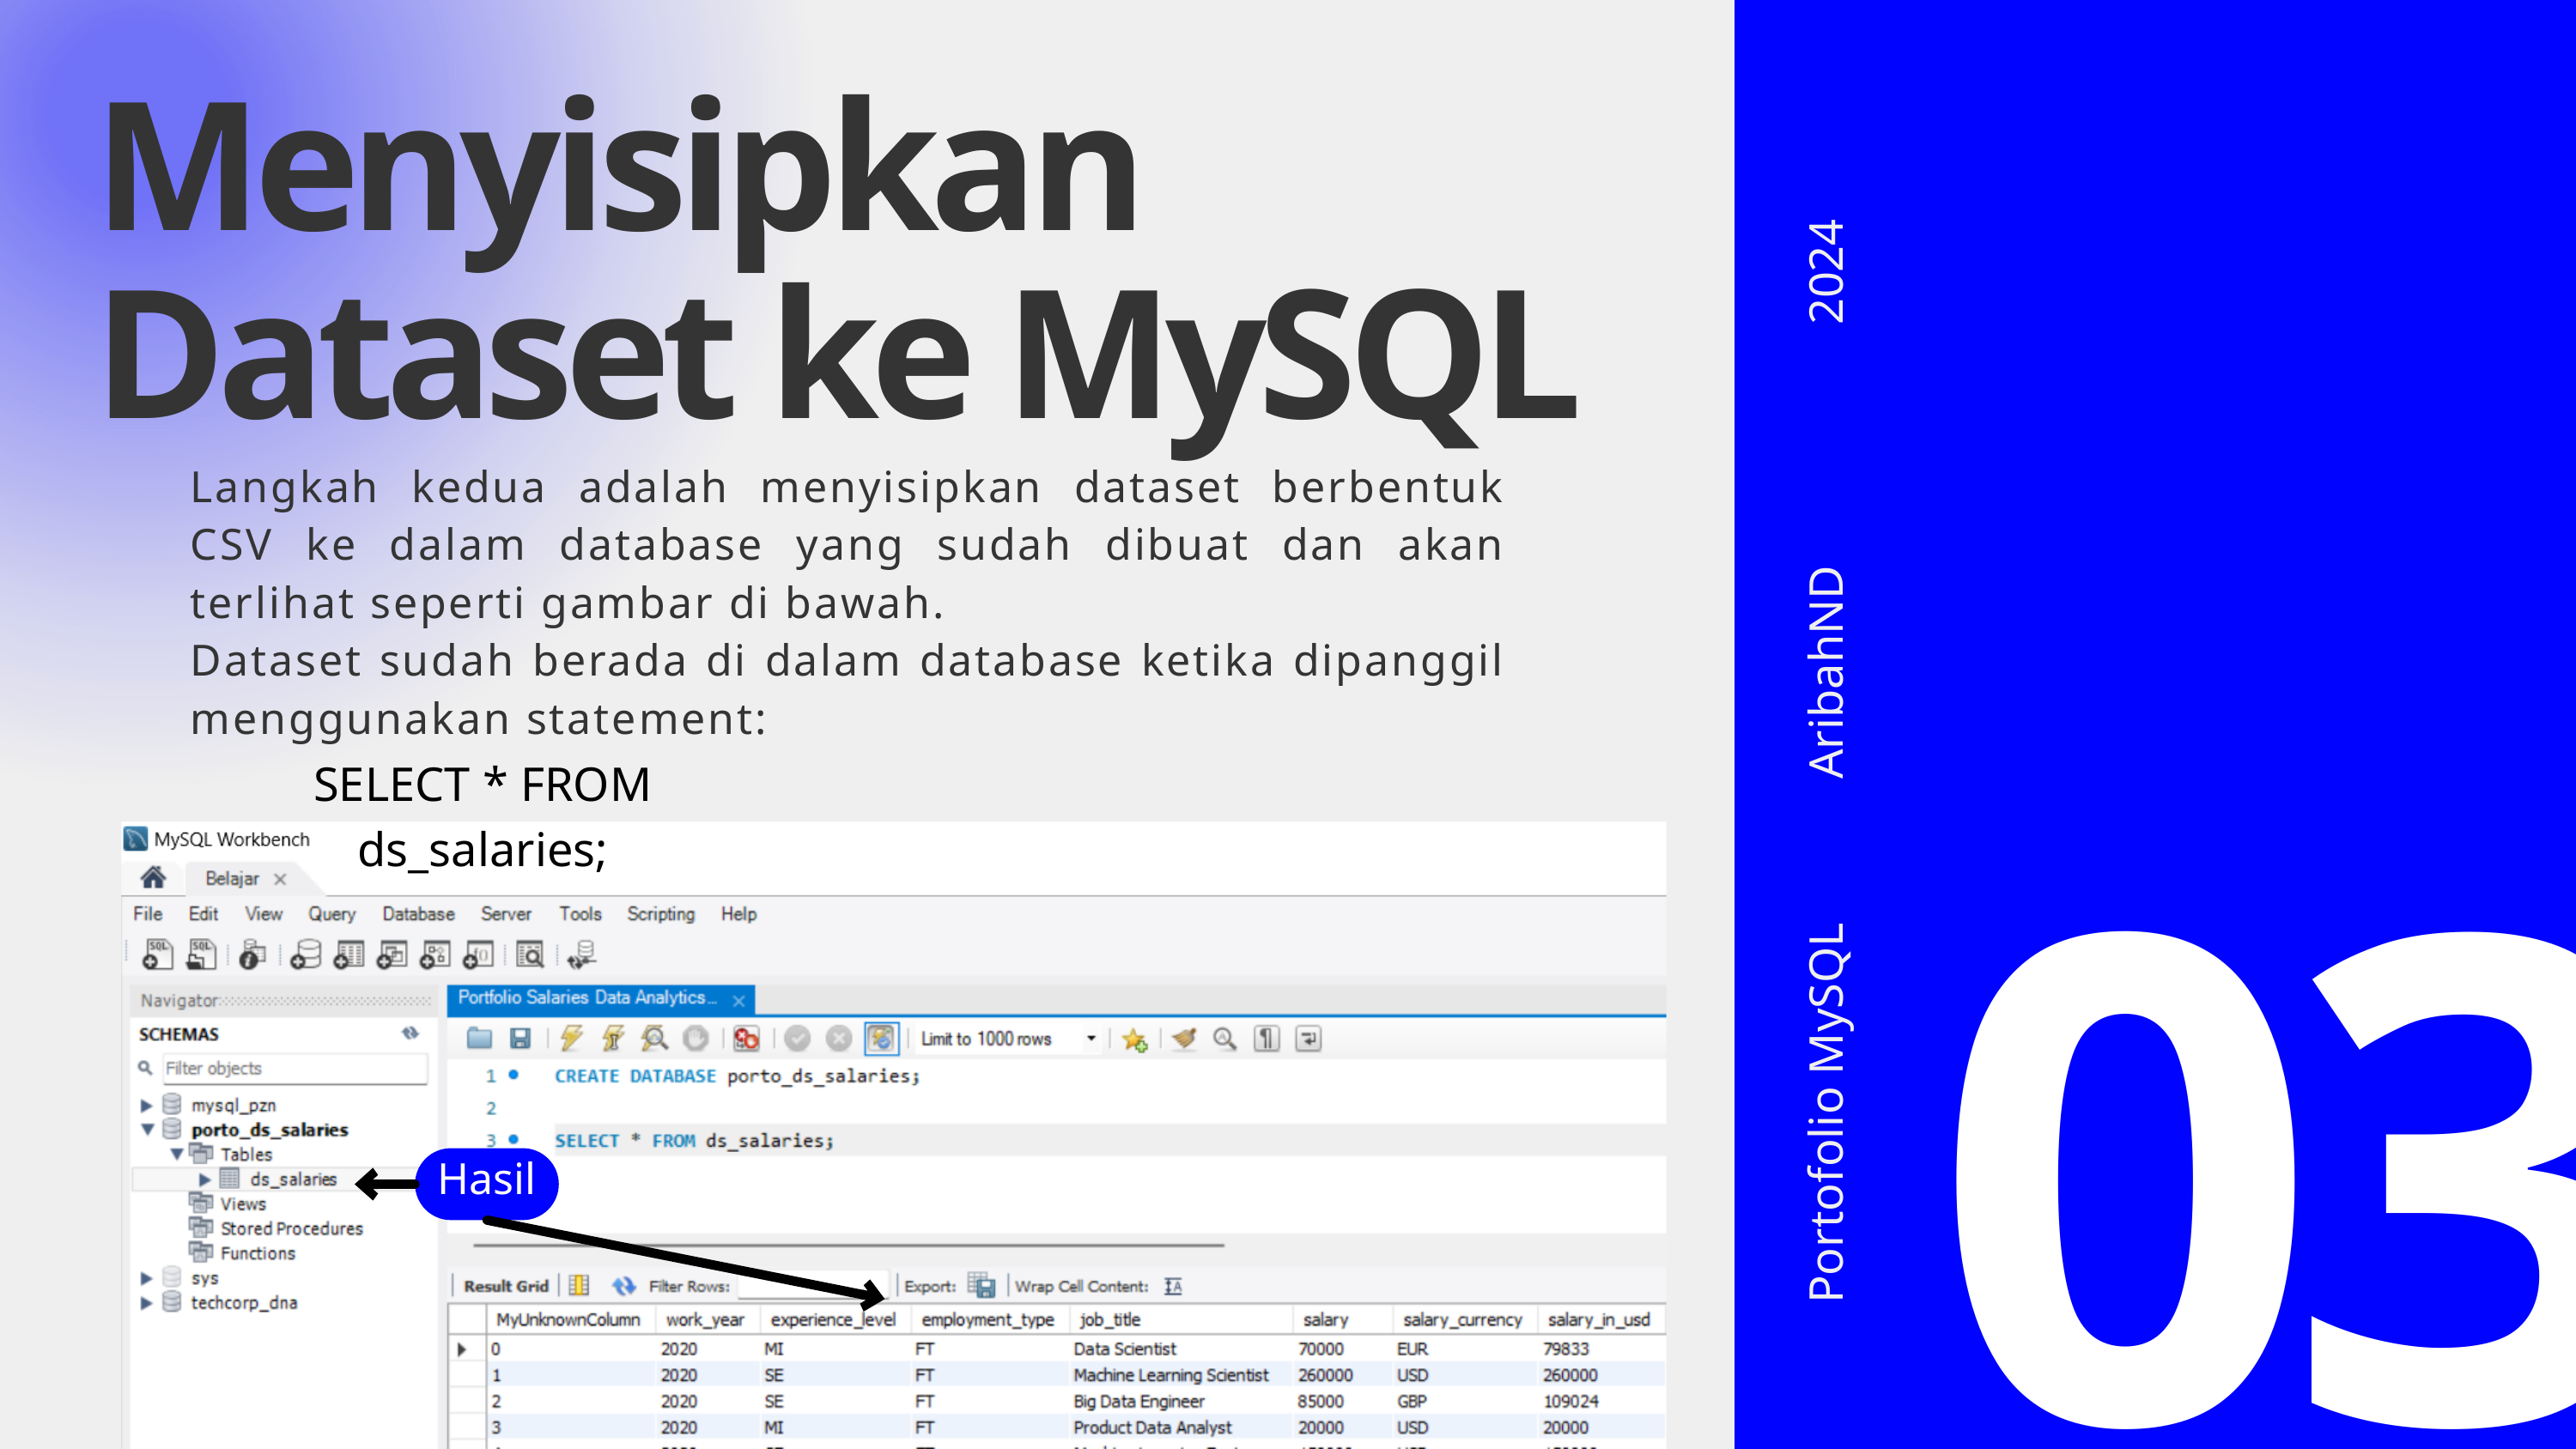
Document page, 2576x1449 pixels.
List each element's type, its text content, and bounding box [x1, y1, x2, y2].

text_box [354, 1178, 410, 1191]
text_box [415, 1148, 559, 1221]
text_box [0, 0, 817, 790]
text_box SELECT * FROM ds_salaries; [190, 745, 776, 876]
text_box Menyisipkan Dataset ke MySQL [94, 78, 1604, 454]
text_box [1792, 52, 1849, 1304]
text_box Langkah kedua adalah menyisipkan dataset berbentuk CSV ke dalam database yang sudah dibuat dan akan terlihat seperti gambar di bawah. Dataset sudah berada di dalam database ketika dipanggil menggunakan statement: [190, 454, 1508, 743]
text_box [121, 822, 1667, 1449]
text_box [1734, 0, 2576, 1449]
